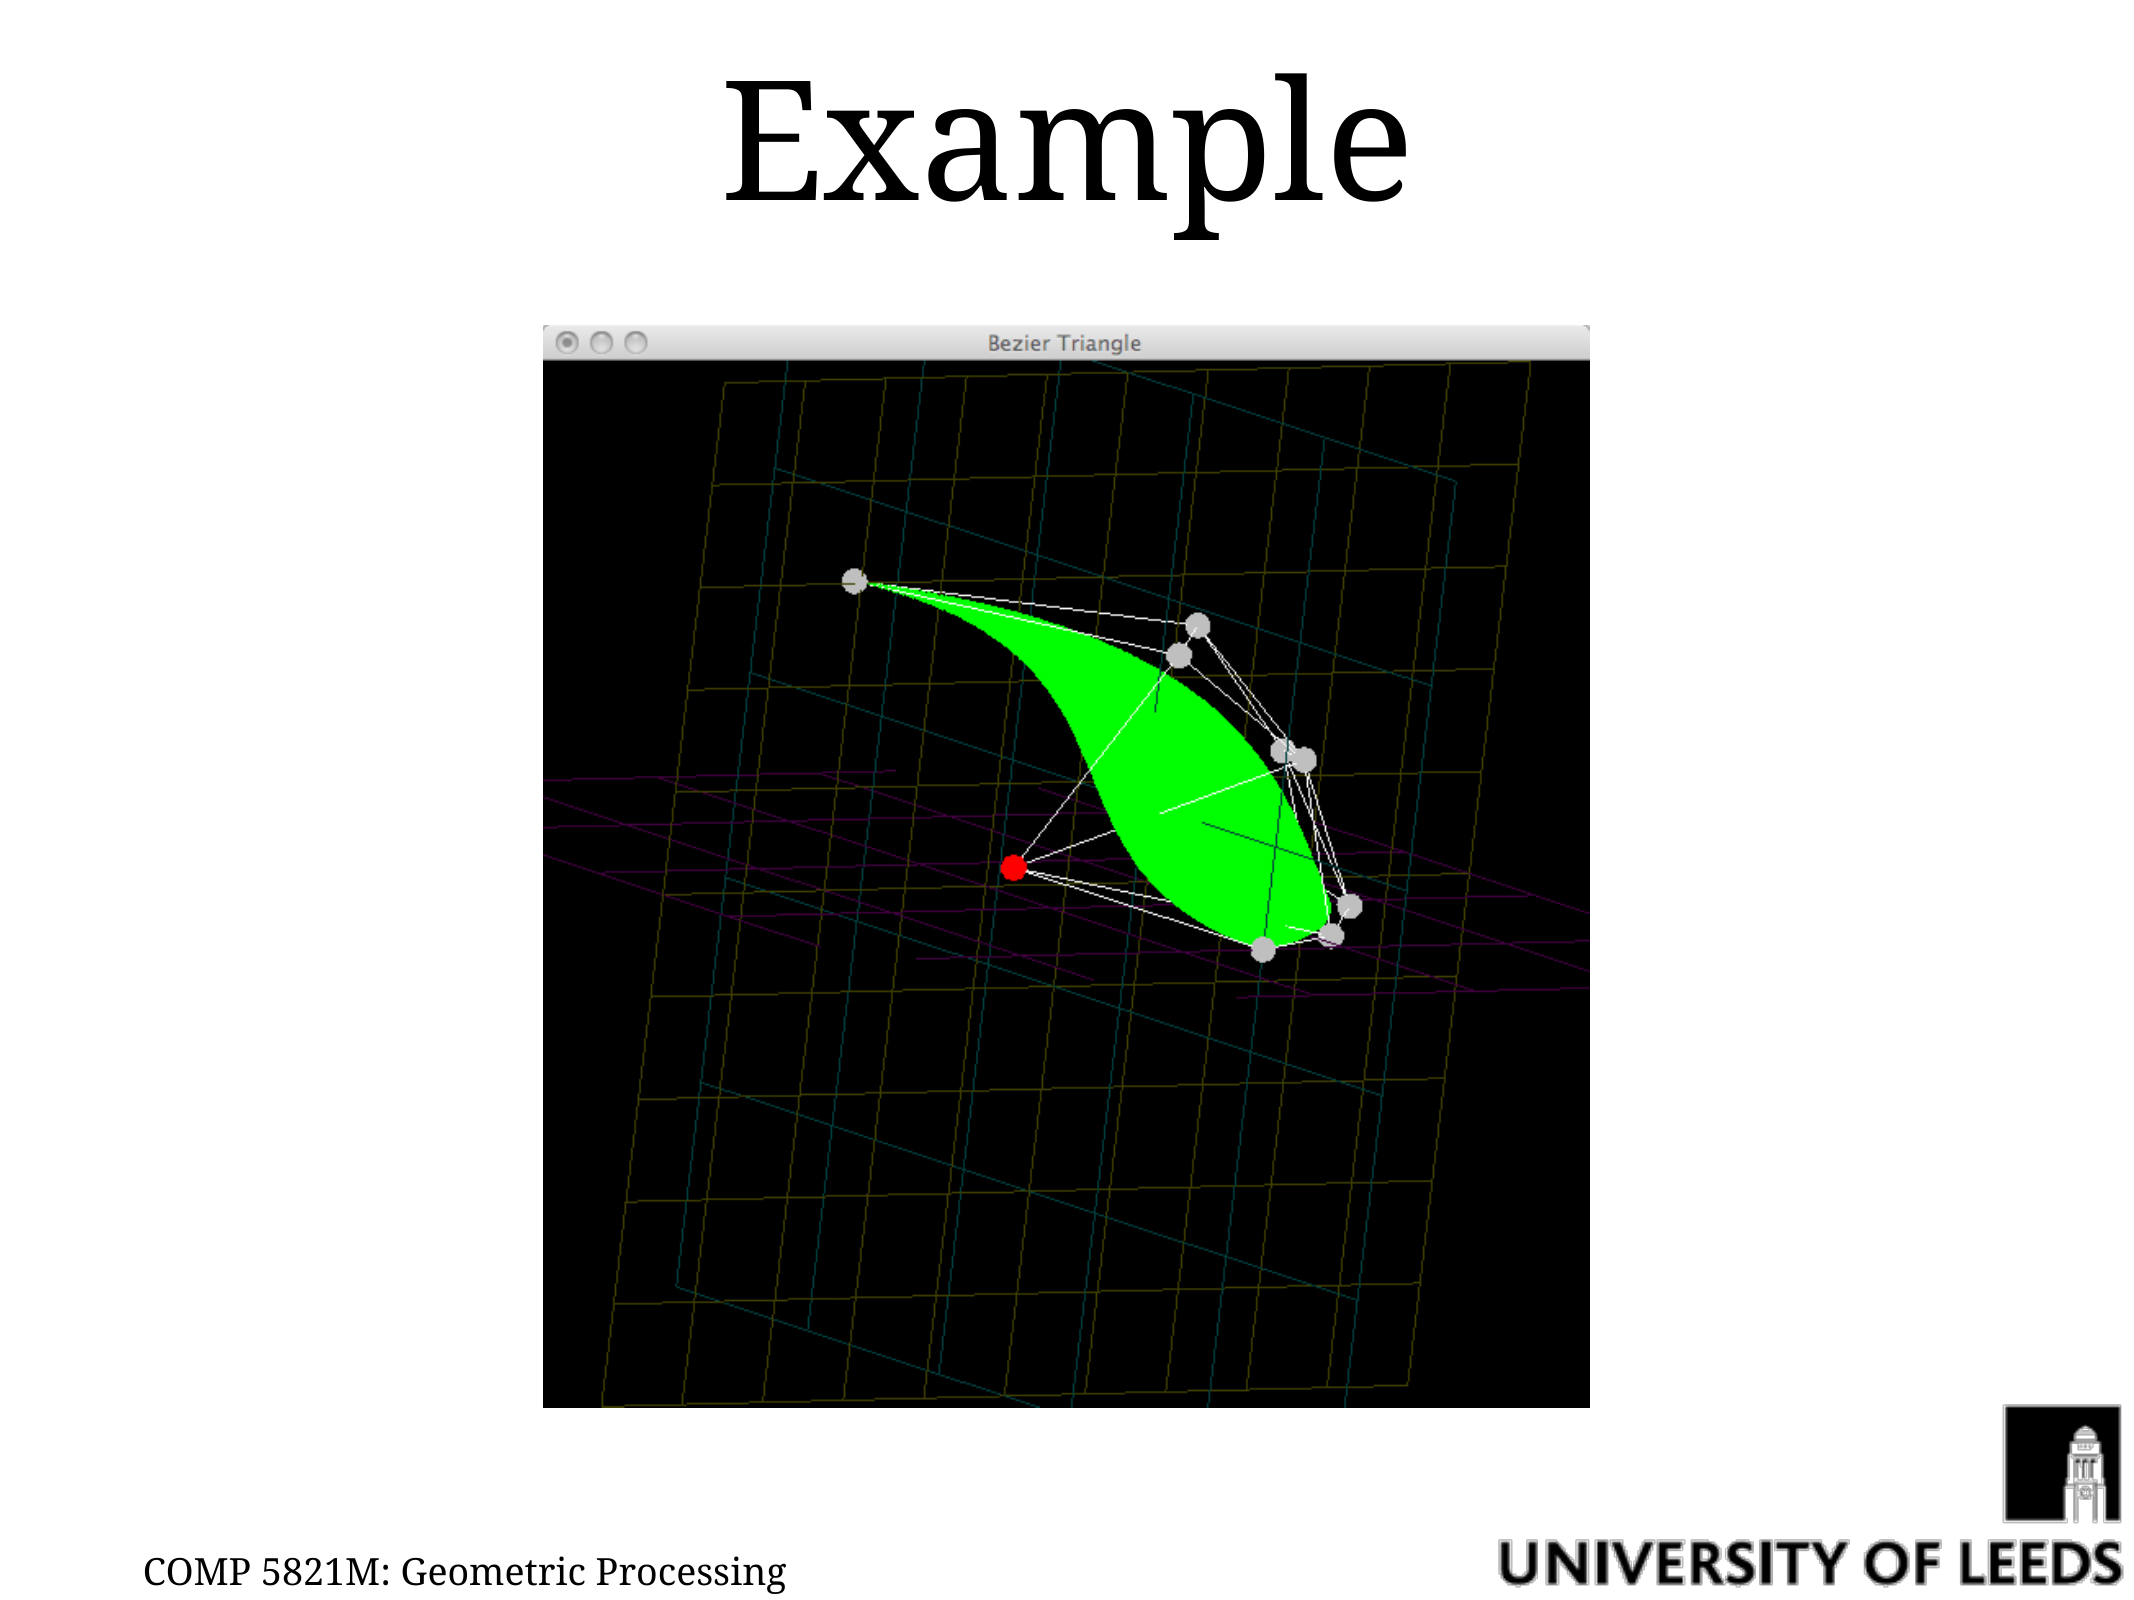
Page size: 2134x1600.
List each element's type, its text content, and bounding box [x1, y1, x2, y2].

picture [543, 325, 2132, 1600]
title Example [1, 7, 2134, 259]
